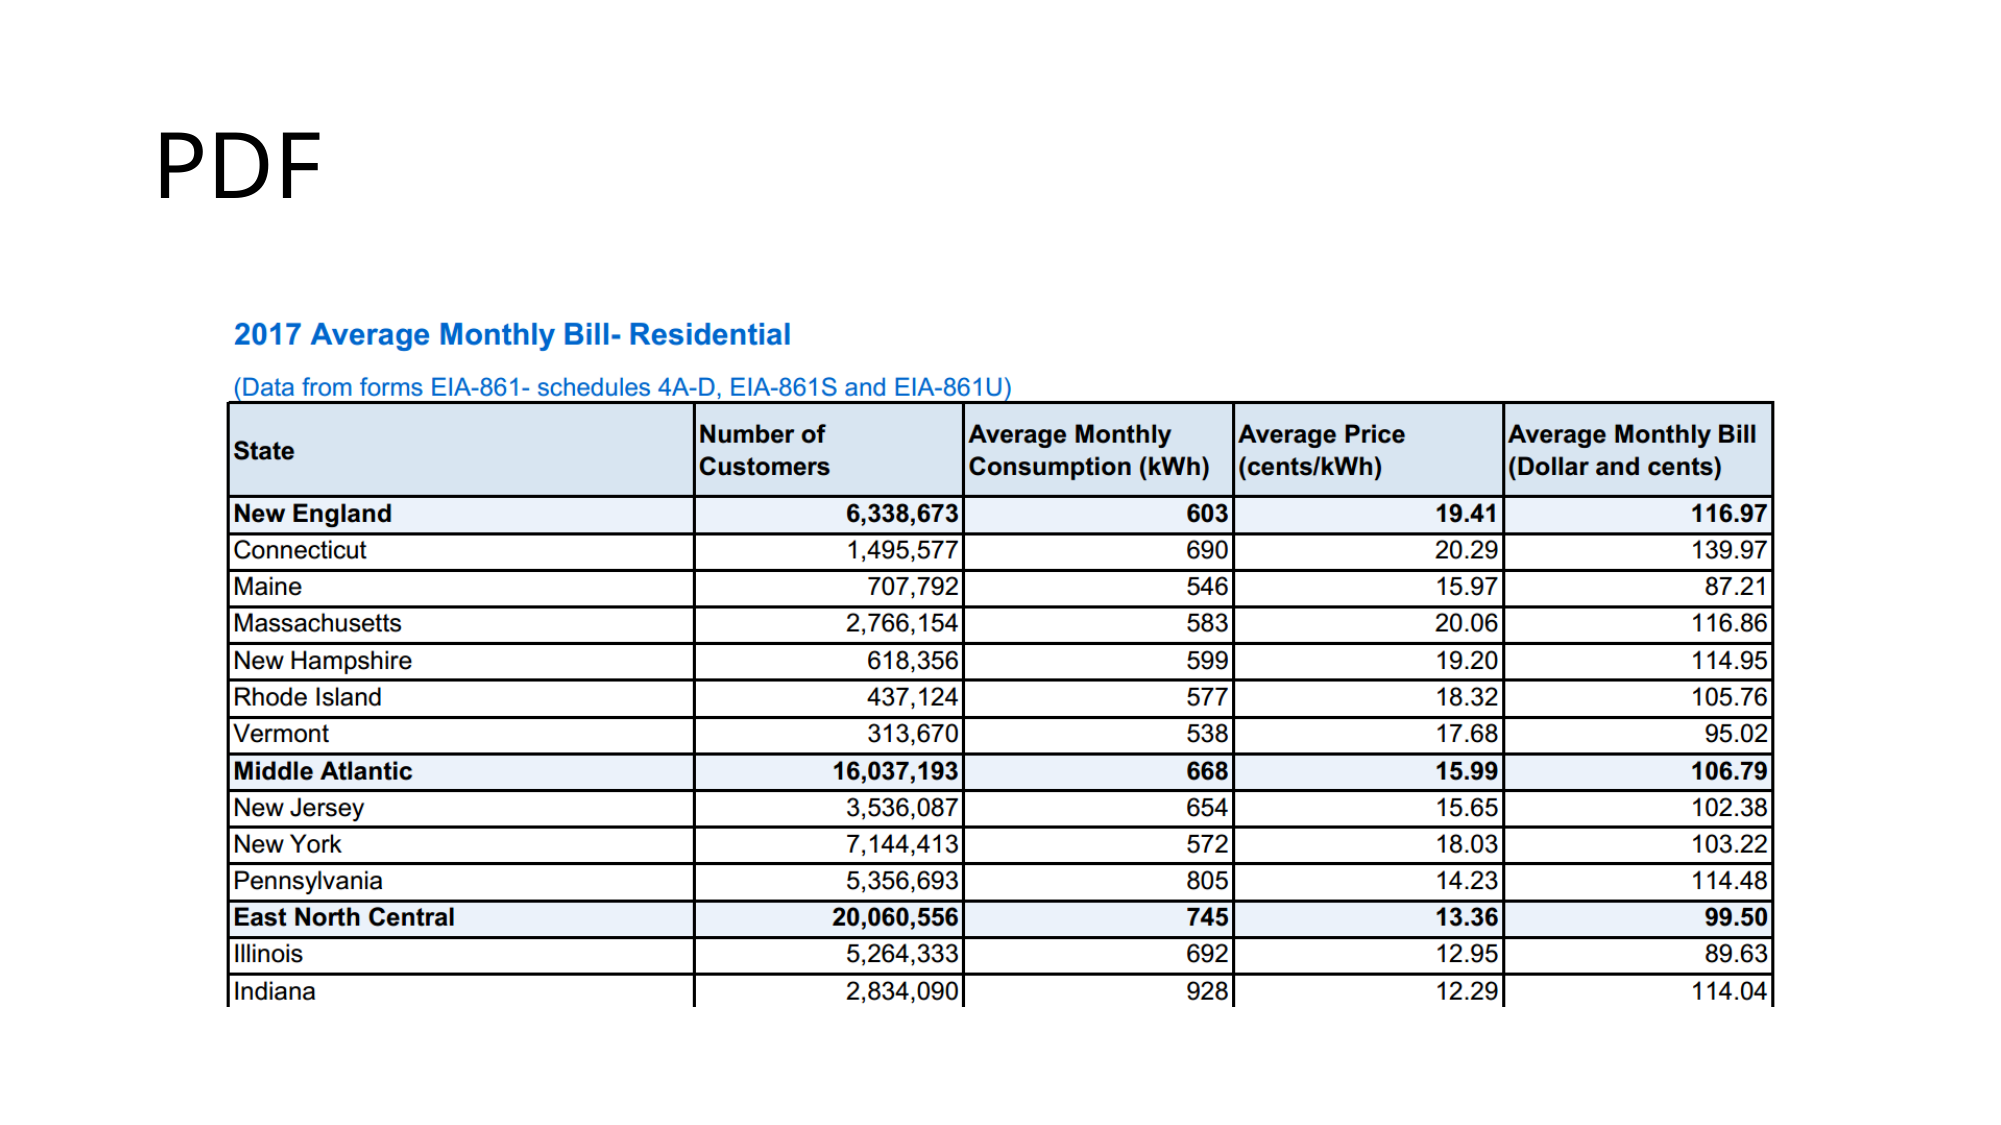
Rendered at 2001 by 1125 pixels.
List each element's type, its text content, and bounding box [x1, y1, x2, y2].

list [211, 305, 1789, 1007]
title PDF [137, 59, 1863, 278]
